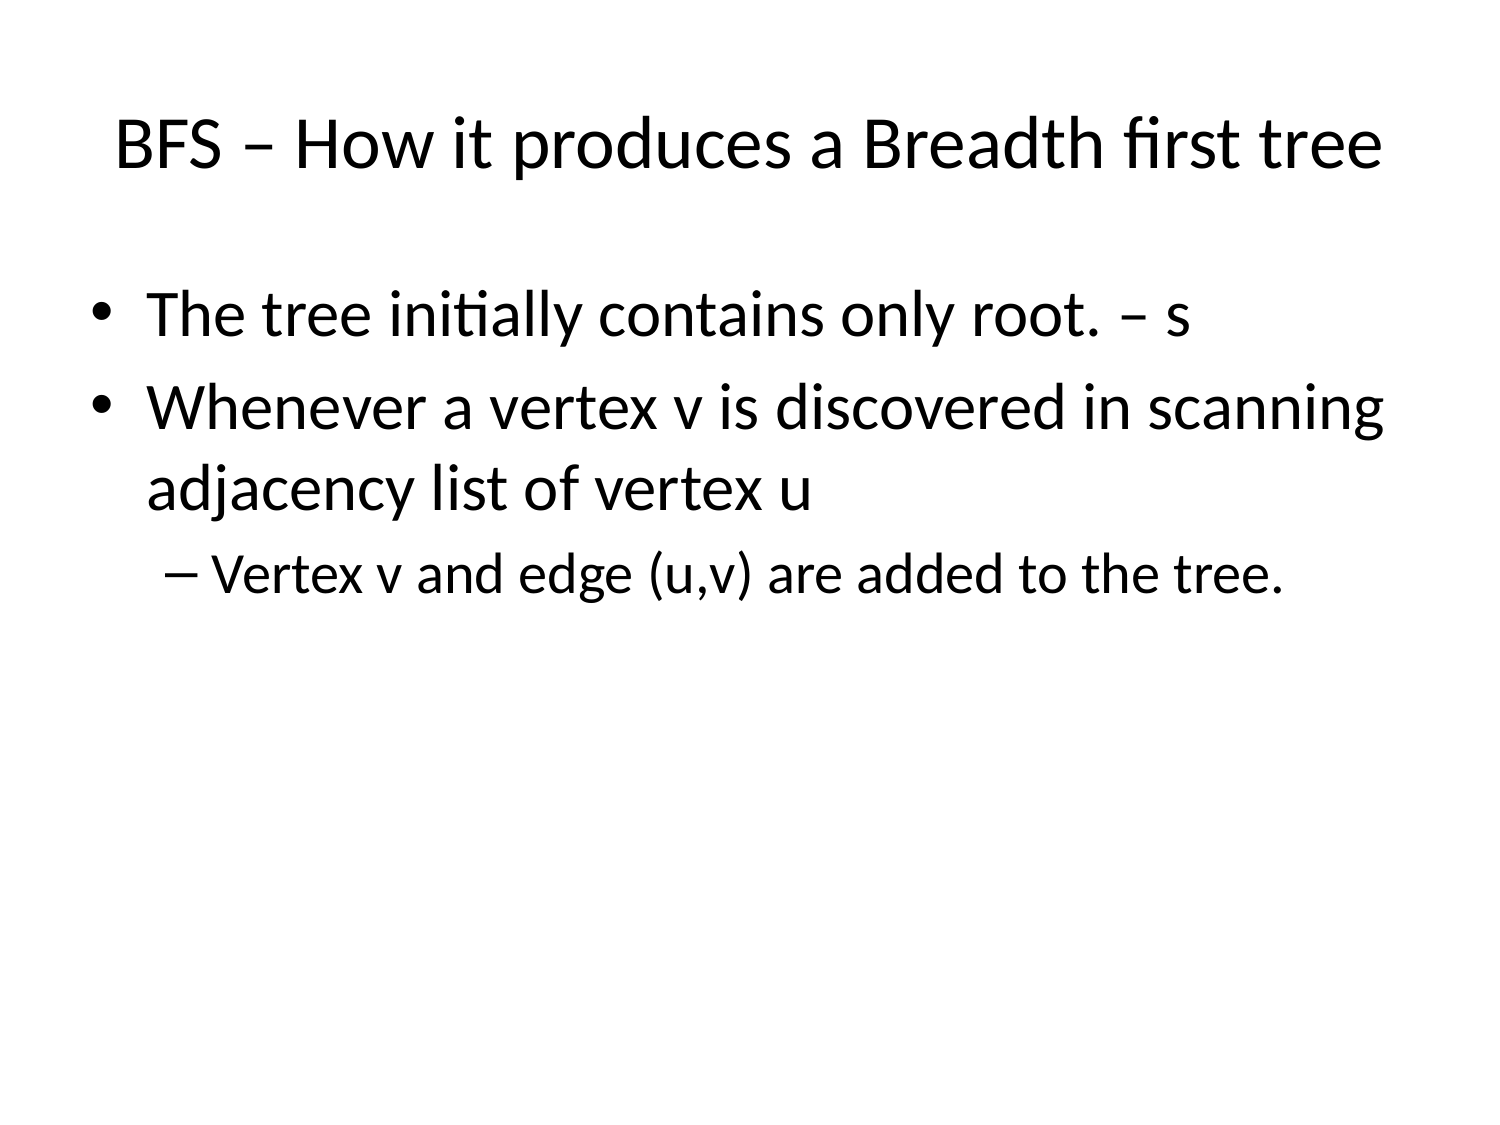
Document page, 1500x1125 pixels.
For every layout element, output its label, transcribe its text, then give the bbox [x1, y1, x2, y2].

title BFS – How it produces a Breadth first tree [75, 45, 1425, 233]
list The tree initially contains only root. – s Whenever a vertex v is discovered in scanning adjacency list of vertex u Vertex v and edge (u,v) are added to the tree. [75, 262, 1425, 1005]
